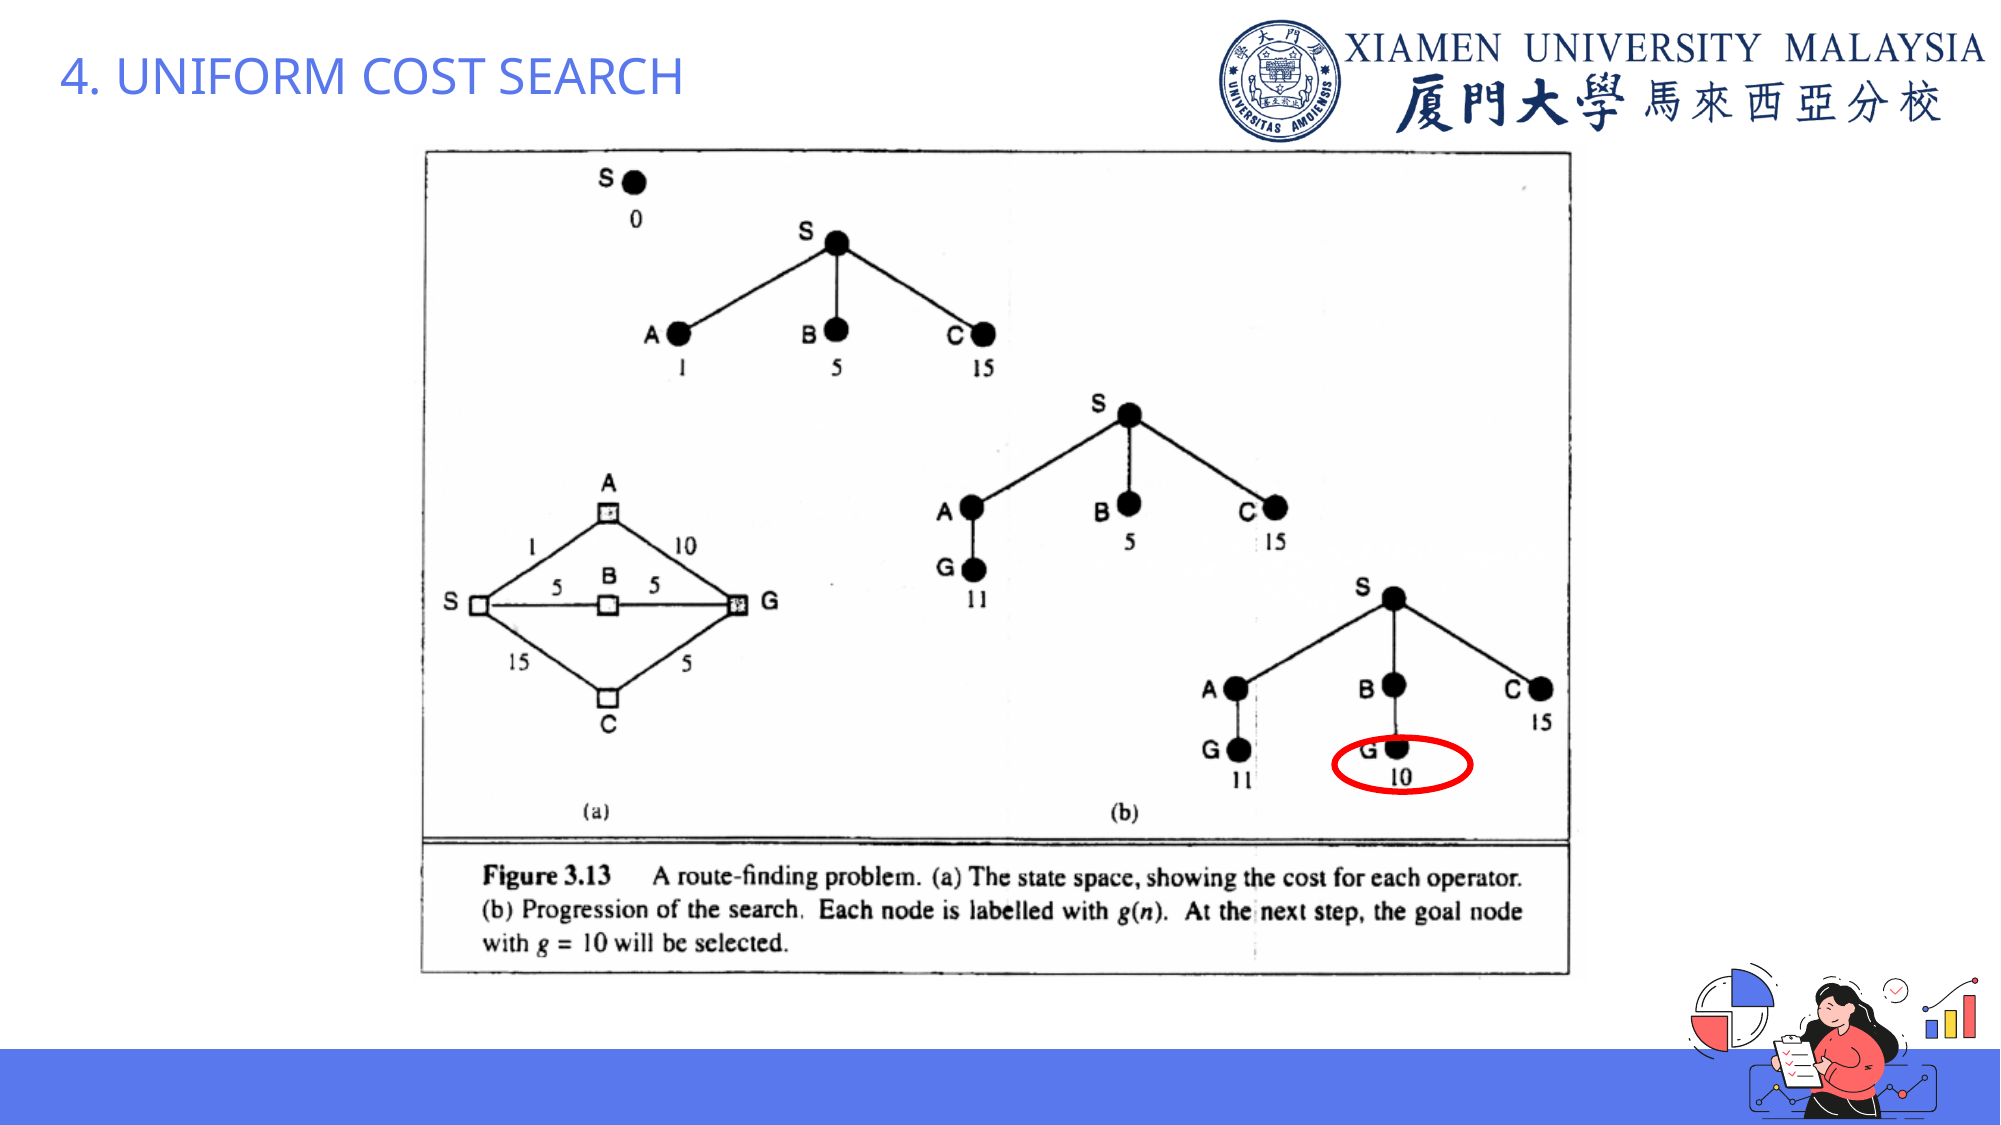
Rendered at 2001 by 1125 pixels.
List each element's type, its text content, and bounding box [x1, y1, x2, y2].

picture [412, 0, 2000, 981]
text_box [1688, 962, 1979, 1119]
text_box 4. UNIFORM COST SEARCH [45, 36, 1195, 112]
text_box [0, 1048, 2000, 1125]
